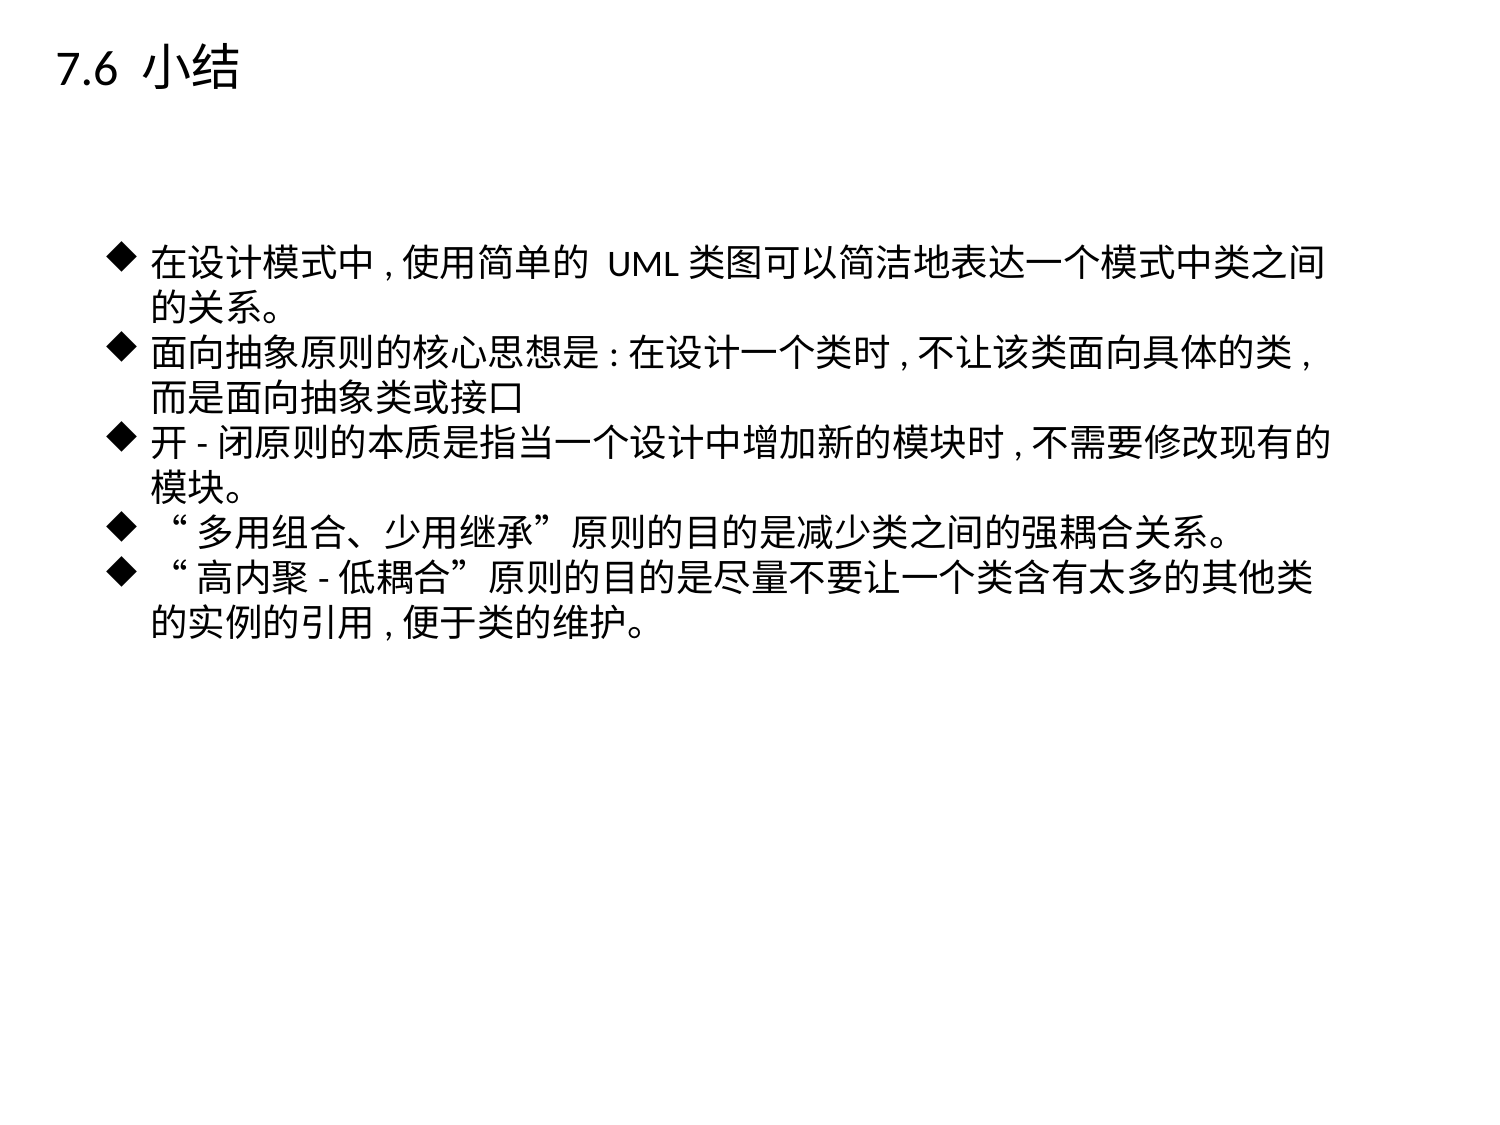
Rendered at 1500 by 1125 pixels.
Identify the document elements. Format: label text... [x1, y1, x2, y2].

title 7.6 小结 [40, 4, 597, 104]
text_box 在设计模式中,使用简单的 UML类图可以简洁地表达一个模式中类之间的关系。 面向抽象原则的核心思想是:在设计一个类时,不让该类面向具体的类,而是面向抽象类或接口 开-闭原则的本质是指当一个设计中增加新的模块时,不需要修改现有的模块。 “多用组合、少用继承”原则的目的是减少类之间的强耦合关系。 “高内聚-低耦合”原则的目的是尽量不要让一个类含有太多的其他类的实例的引用,便于类的维护。 [88, 231, 1364, 652]
